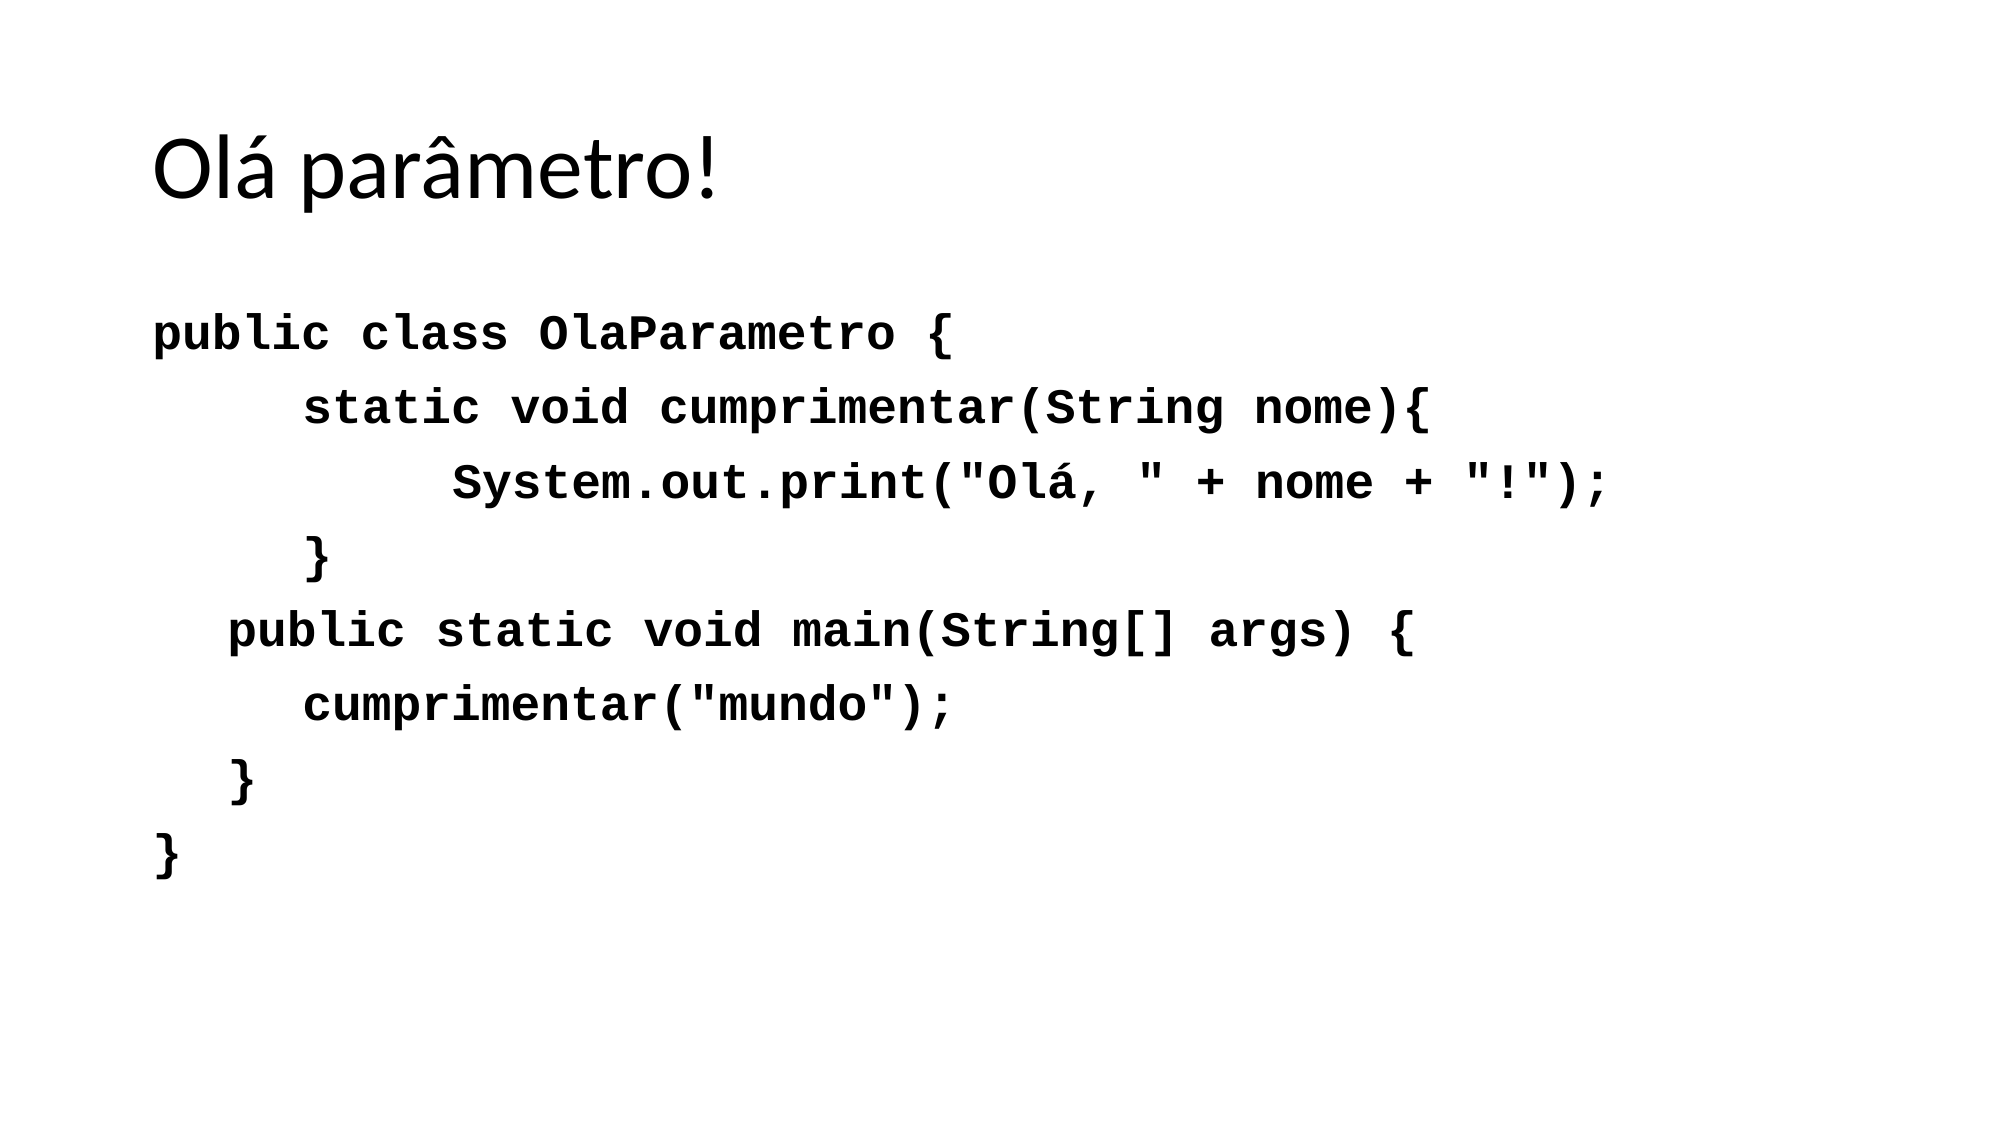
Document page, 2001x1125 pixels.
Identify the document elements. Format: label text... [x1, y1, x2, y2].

list public class OlaParametro { static void cumprimentar(String nome){ System.out.print("Olá, " + nome + "!"); } public static void main(String[] args) { cumprimentar("mundo"); } } [137, 299, 1863, 1014]
title Olá parâmetro! [137, 59, 1863, 278]
